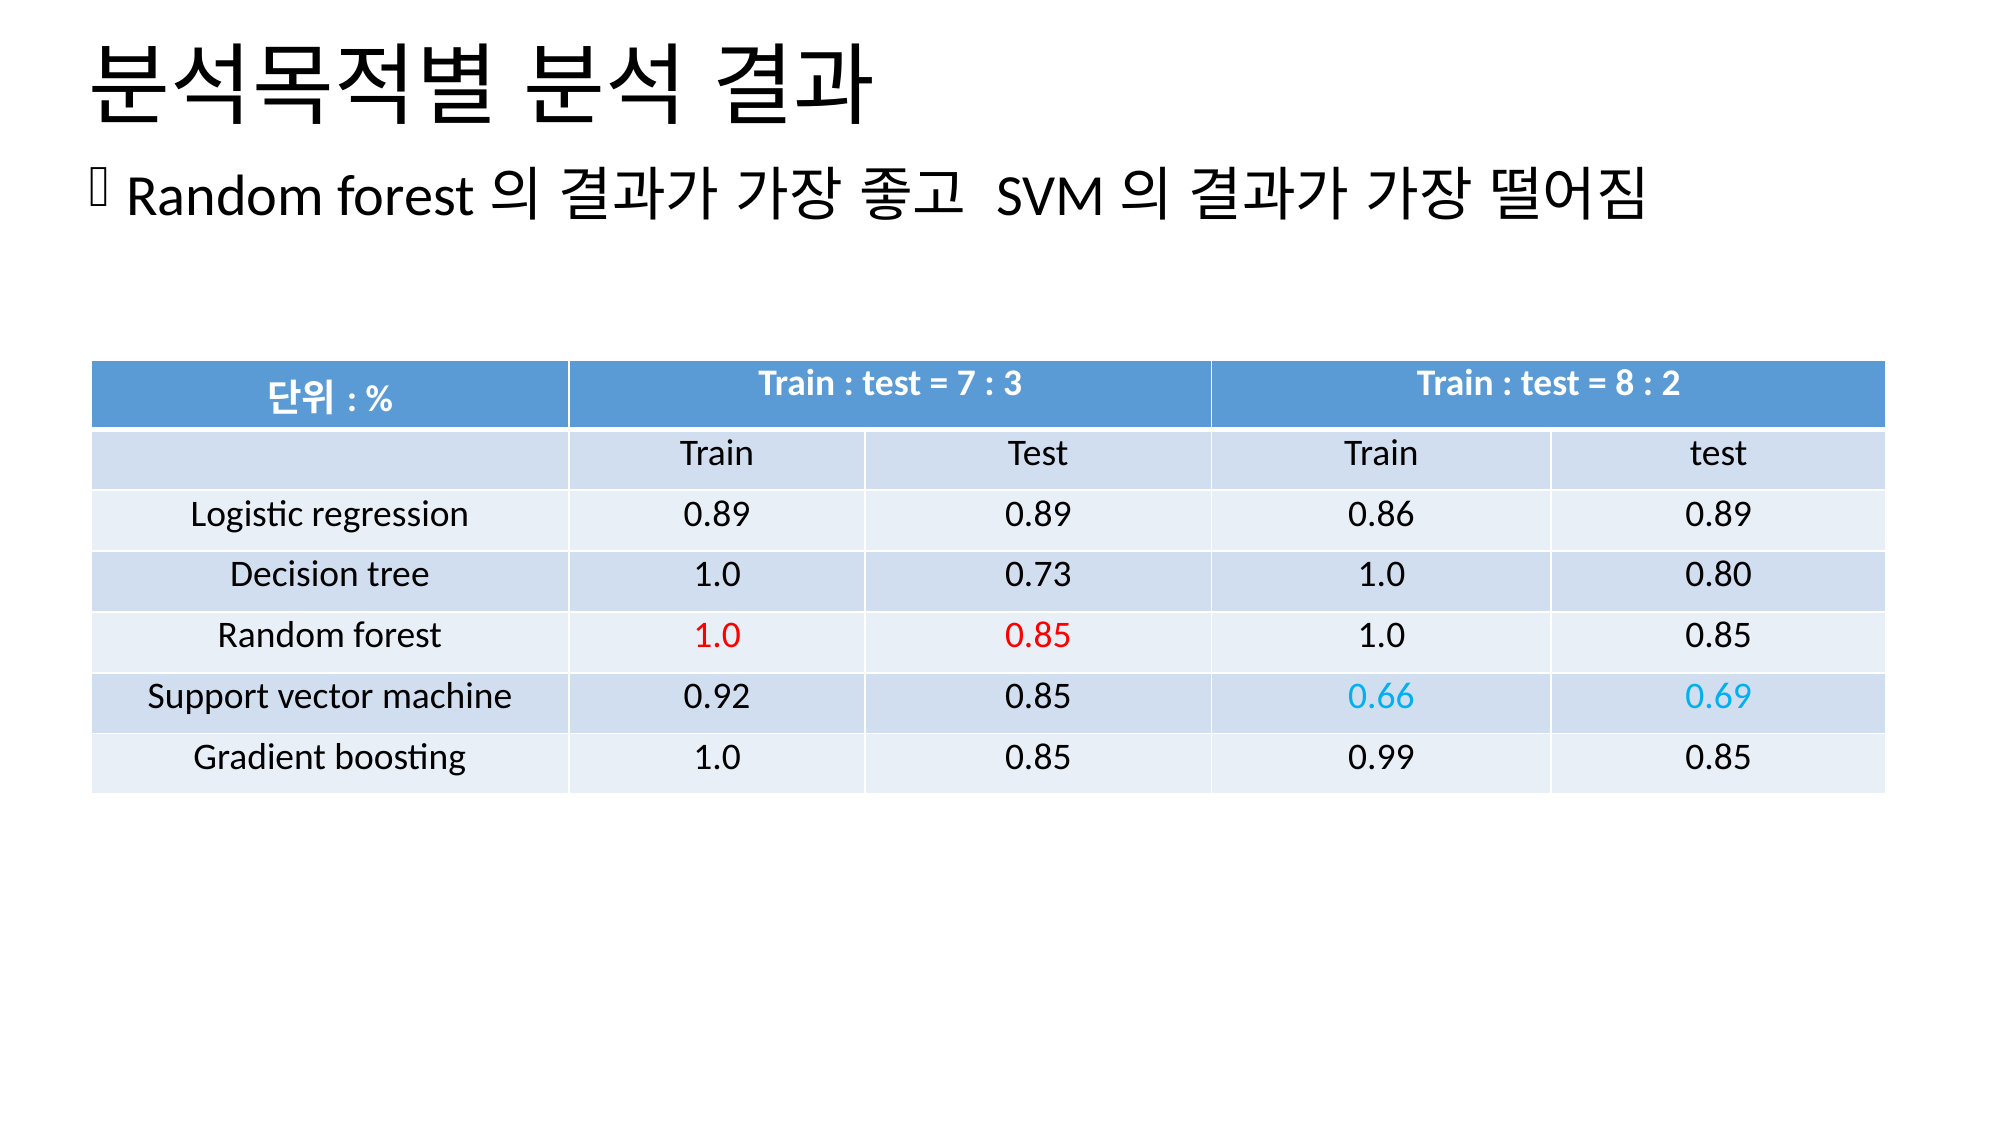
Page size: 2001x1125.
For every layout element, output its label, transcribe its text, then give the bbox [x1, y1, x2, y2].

table_cell 0.69 [1552, 674, 1885, 733]
table_cell Decision tree [92, 552, 568, 611]
table_cell 0.99 [1212, 734, 1550, 793]
table_cell 0.66 [1212, 674, 1550, 733]
title 분석목적별 분석 결과 [73, 33, 1799, 145]
table_cell 0.85 [1552, 613, 1885, 672]
table_cell Random forest [92, 613, 568, 672]
table_cell [92, 432, 568, 489]
list Random forest의 결과가 가장 좋고 SVM의 결과가 가장 떨어짐 [73, 157, 1939, 1092]
table_cell 0.89 [1552, 491, 1885, 550]
table_header Train : test = 7 : 3 [570, 361, 1211, 427]
table_cell Gradient boosting [92, 734, 568, 793]
table_cell 0.80 [1552, 552, 1885, 611]
table_cell 1.0 [570, 613, 864, 672]
table_cell test [1552, 432, 1885, 489]
table_cell 0.85 [866, 613, 1211, 672]
table_cell 1.0 [570, 552, 864, 611]
table_cell Train [570, 432, 864, 489]
table_cell 0.85 [866, 734, 1211, 793]
table_cell Support vector machine [92, 674, 568, 733]
table_cell 0.86 [1212, 491, 1550, 550]
table_cell 0.89 [570, 491, 864, 550]
table_cell Train [1212, 432, 1550, 489]
table_cell 0.85 [1552, 734, 1885, 793]
table_cell 0.85 [866, 674, 1211, 733]
table_cell Logistic regression [92, 491, 568, 550]
table_cell 0.89 [866, 491, 1211, 550]
table_cell 0.73 [866, 552, 1211, 611]
table_header 단위: % [92, 361, 568, 427]
table_cell 0.92 [570, 674, 864, 733]
table_header Train : test = 8 : 2 [1212, 361, 1885, 427]
table_cell Test [866, 432, 1211, 489]
table_cell 1.0 [570, 734, 864, 793]
table_cell 1.0 [1212, 552, 1550, 611]
table_cell 1.0 [1212, 613, 1550, 672]
